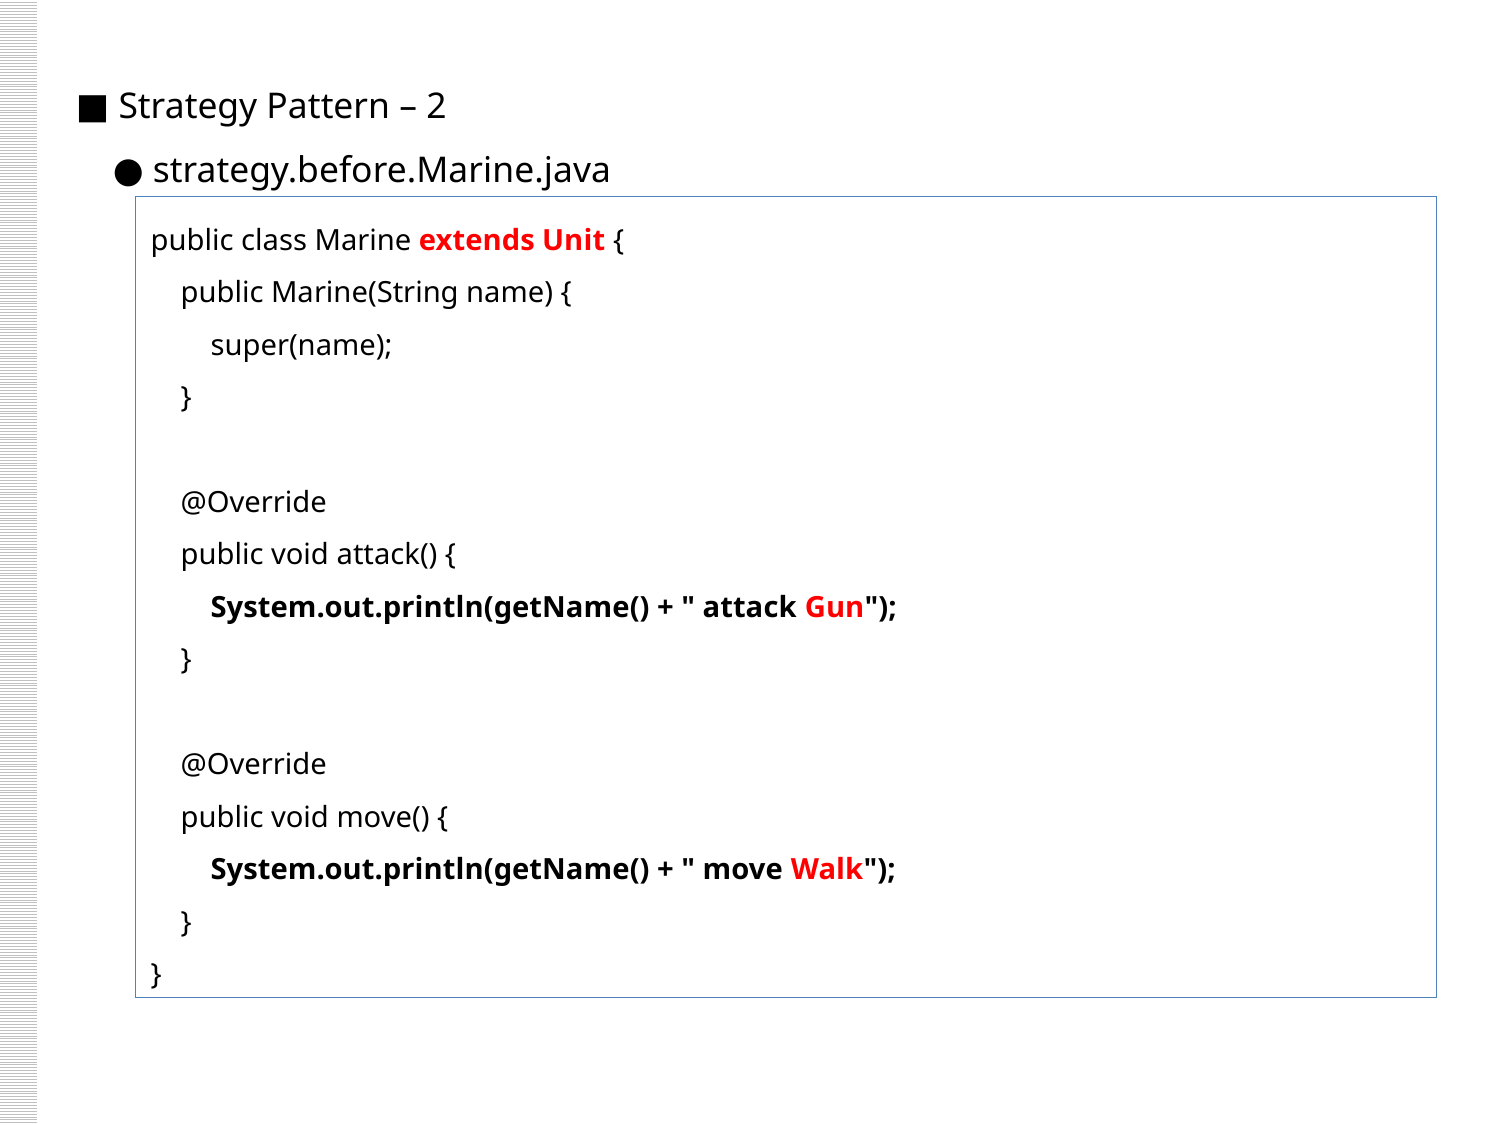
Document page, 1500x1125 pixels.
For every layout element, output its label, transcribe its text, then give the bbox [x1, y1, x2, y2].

text_box public class Marine extends Unit { public Marine(String name) { super(name); } @Override public void attack() { System.out.println(getName() + " attack Gun"); } @Override public void move() { System.out.println(getName() + " move Walk"); } } [135, 196, 1437, 998]
text_box ■ Strategy Pattern – 2 ● strategy.before.Marine.java [61, 54, 627, 197]
